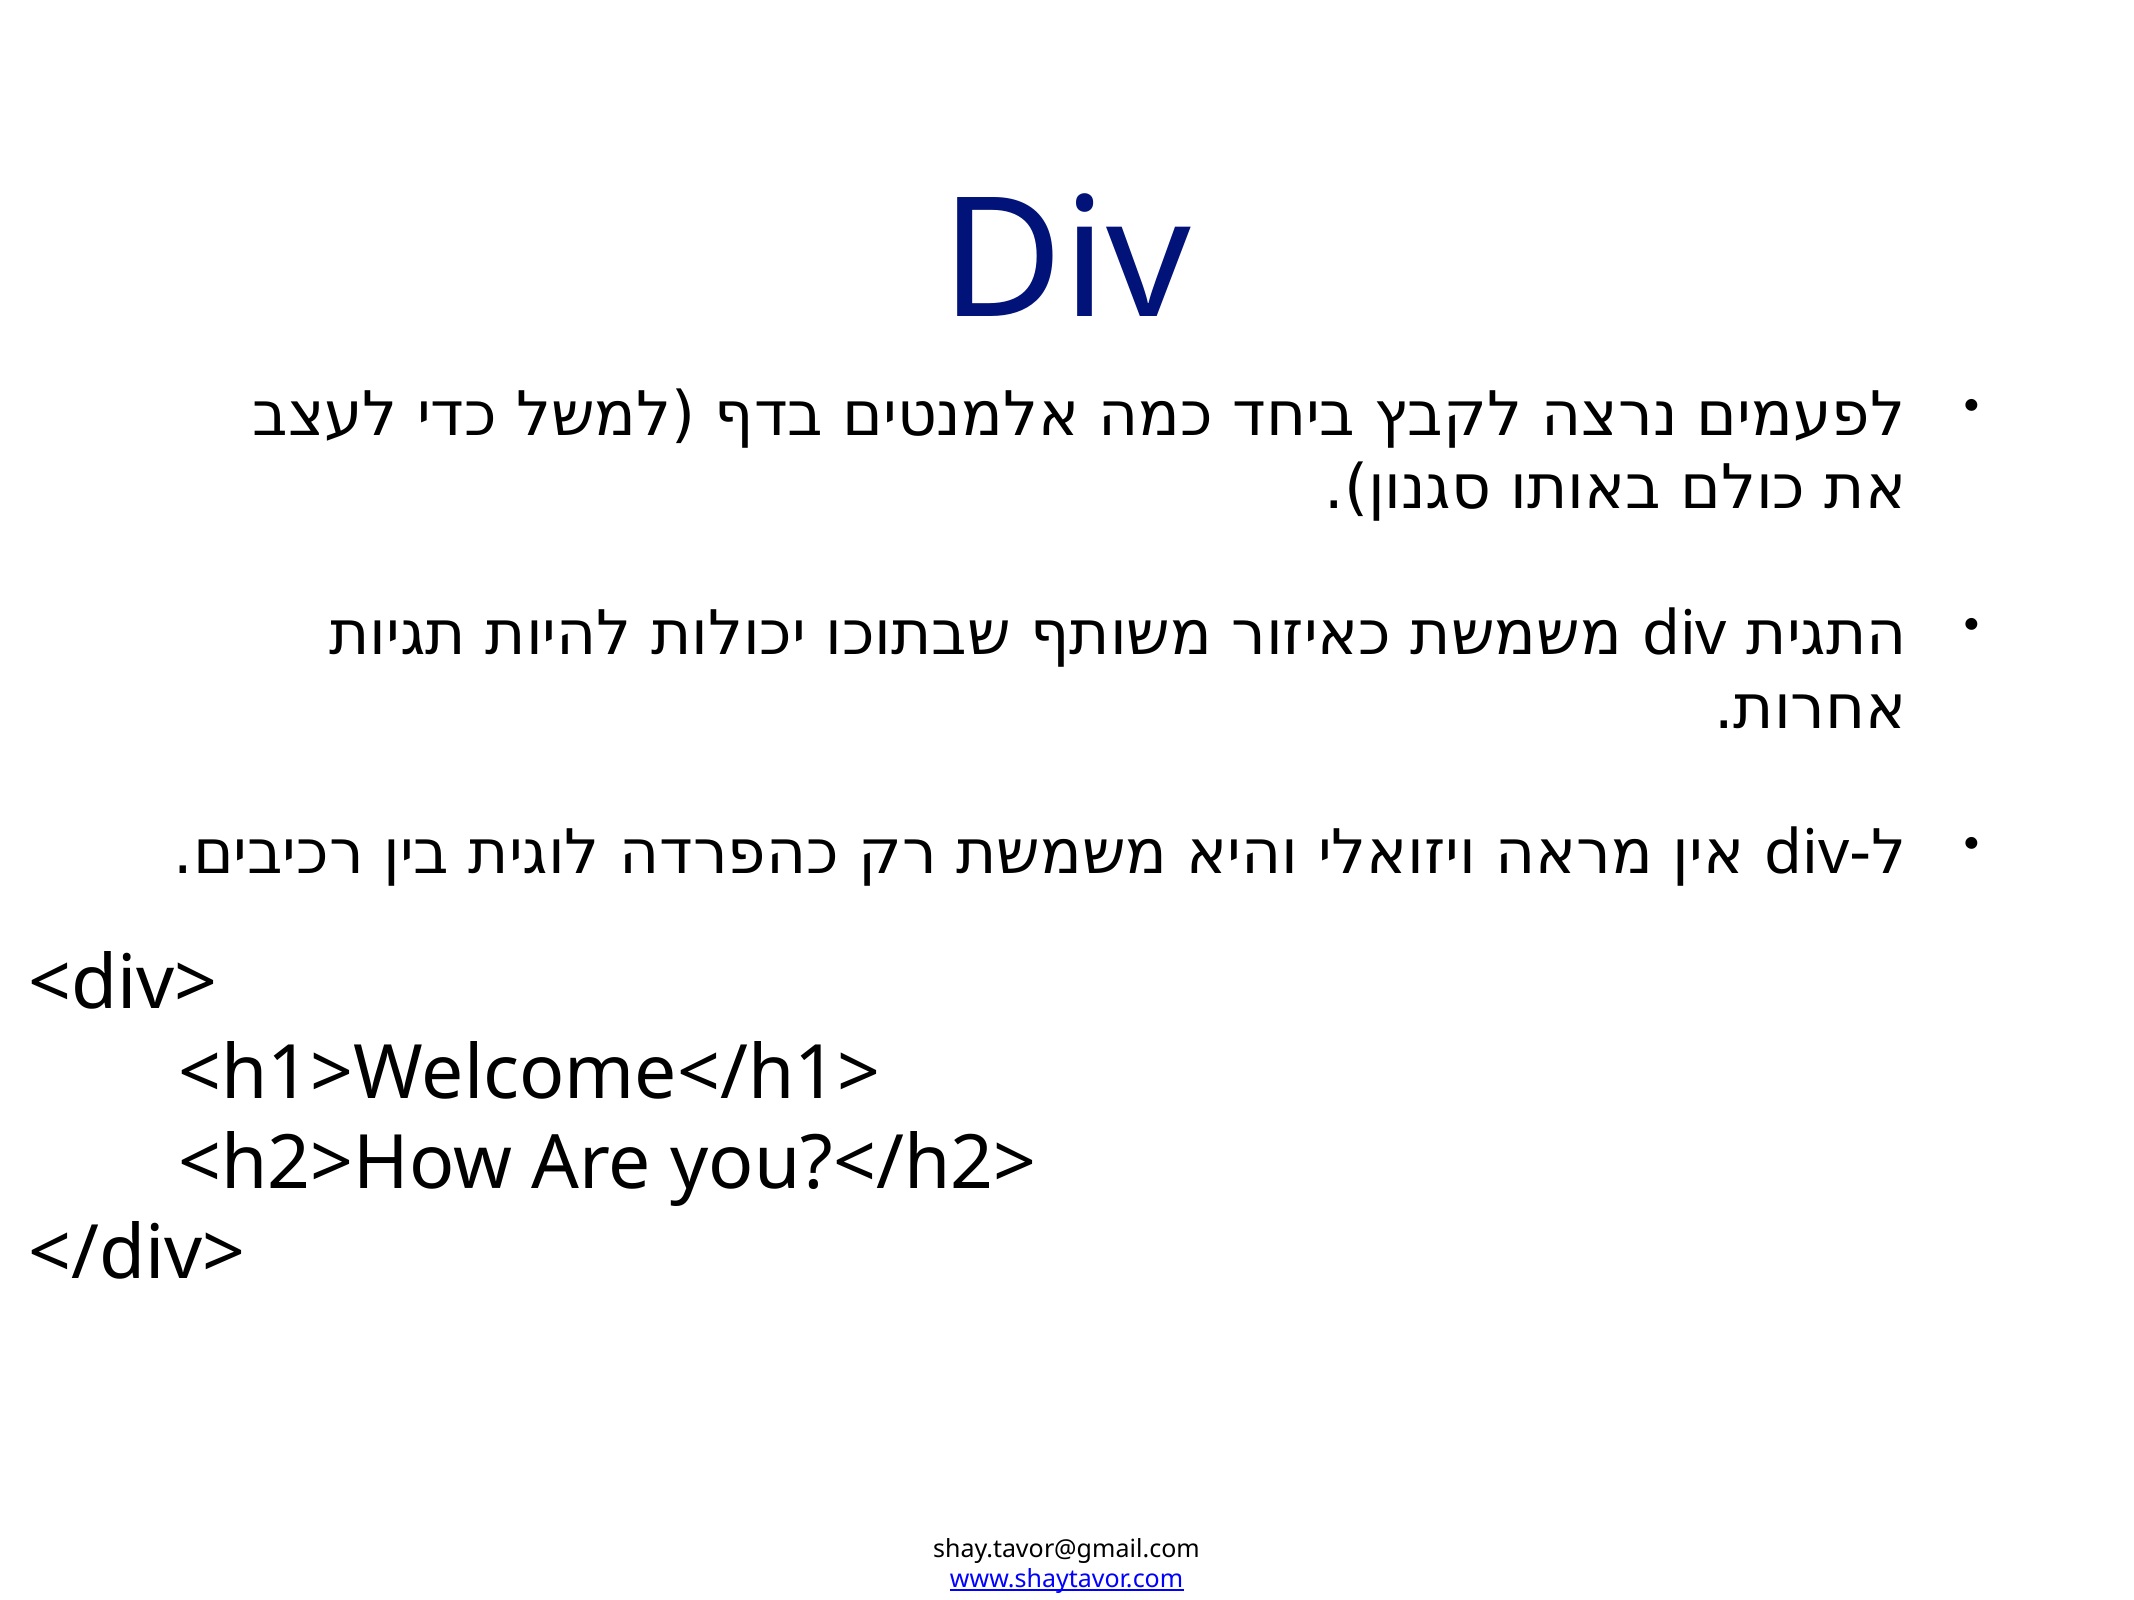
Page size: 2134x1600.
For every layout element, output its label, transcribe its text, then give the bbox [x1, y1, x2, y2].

list לפעמים נרצה לקבץ ביחד כמה אלמנטים בדף (למשל כדי לעצב את כולם באותו סגנון). התגית div משמשת כאיזור משותף שבתוכו יכולות להיות תגיות אחרות. ל-div אין מראה ויזואלי והיא משמשת רק כהפרדה לוגית בין רכיבים. [155, 372, 1978, 930]
title Div [155, 72, 1978, 372]
text_box <div> <h1>Welcome</h1> <h2>How Are you?</h2> </div> [20, 924, 1067, 1302]
